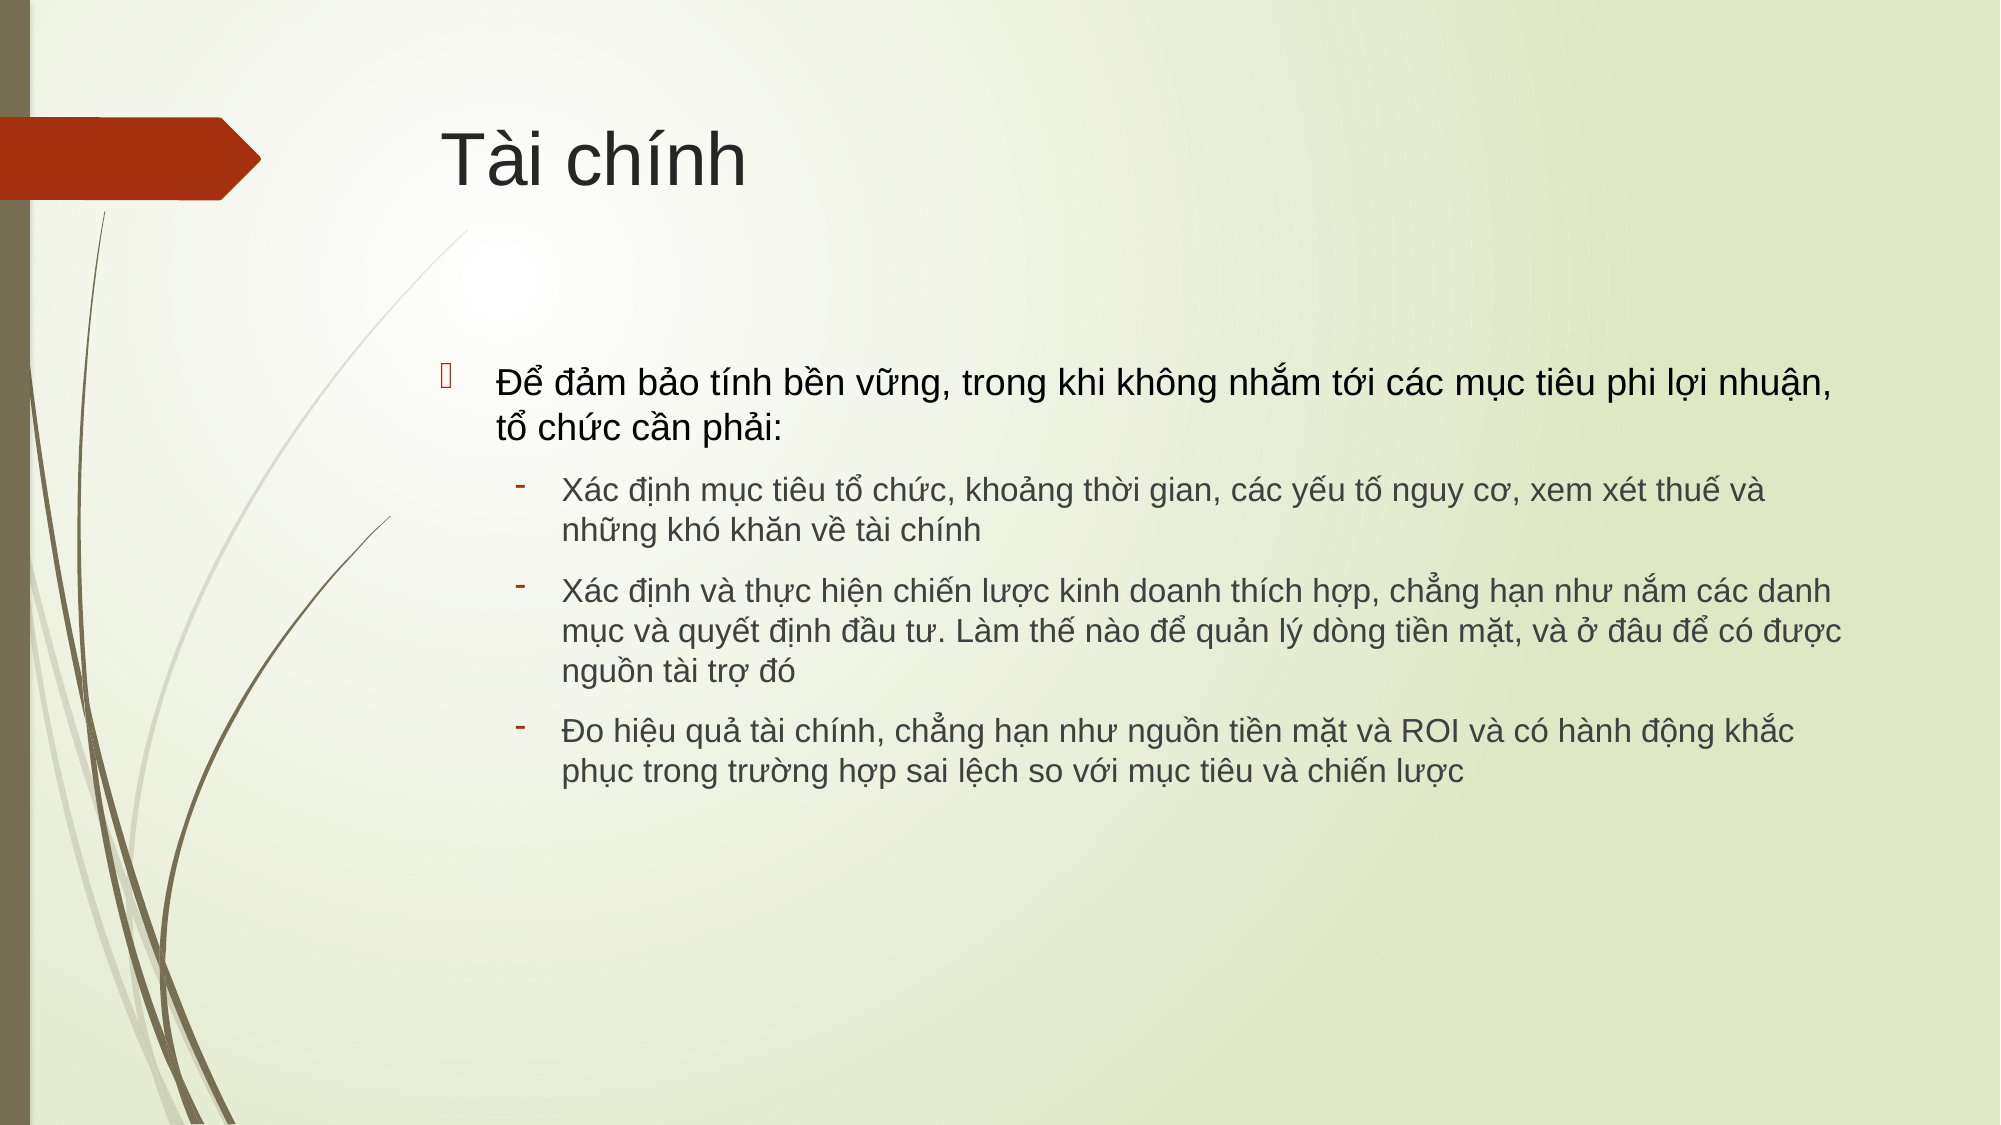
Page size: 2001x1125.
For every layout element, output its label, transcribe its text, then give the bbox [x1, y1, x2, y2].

title Tài chính [425, 102, 1888, 313]
list Để đảm bảo tính bền vững, trong khi không nhắm tới các mục tiêu phi lợi nhuận, tổ chức cần phải: Xác định mục tiêu tổ chức, khoảng thời gian, các yếu tố nguy cơ, xem xét thuế và những khó khăn về tài chính Xác định và thực hiện chiến lược kinh doanh thích hợp, chẳng hạn như nắm các danh mục và quyết định đầu tư. Làm thế nào để quản lý dòng tiền mặt, và ở đâu để có được nguồn tài trợ đó Đo hiệu quả tài chính, chẳng hạn như nguồn tiền mặt và ROI và có hành động khắc phục trong trường hợp sai lệch so với mục tiêu và chiến lược [424, 350, 1888, 970]
